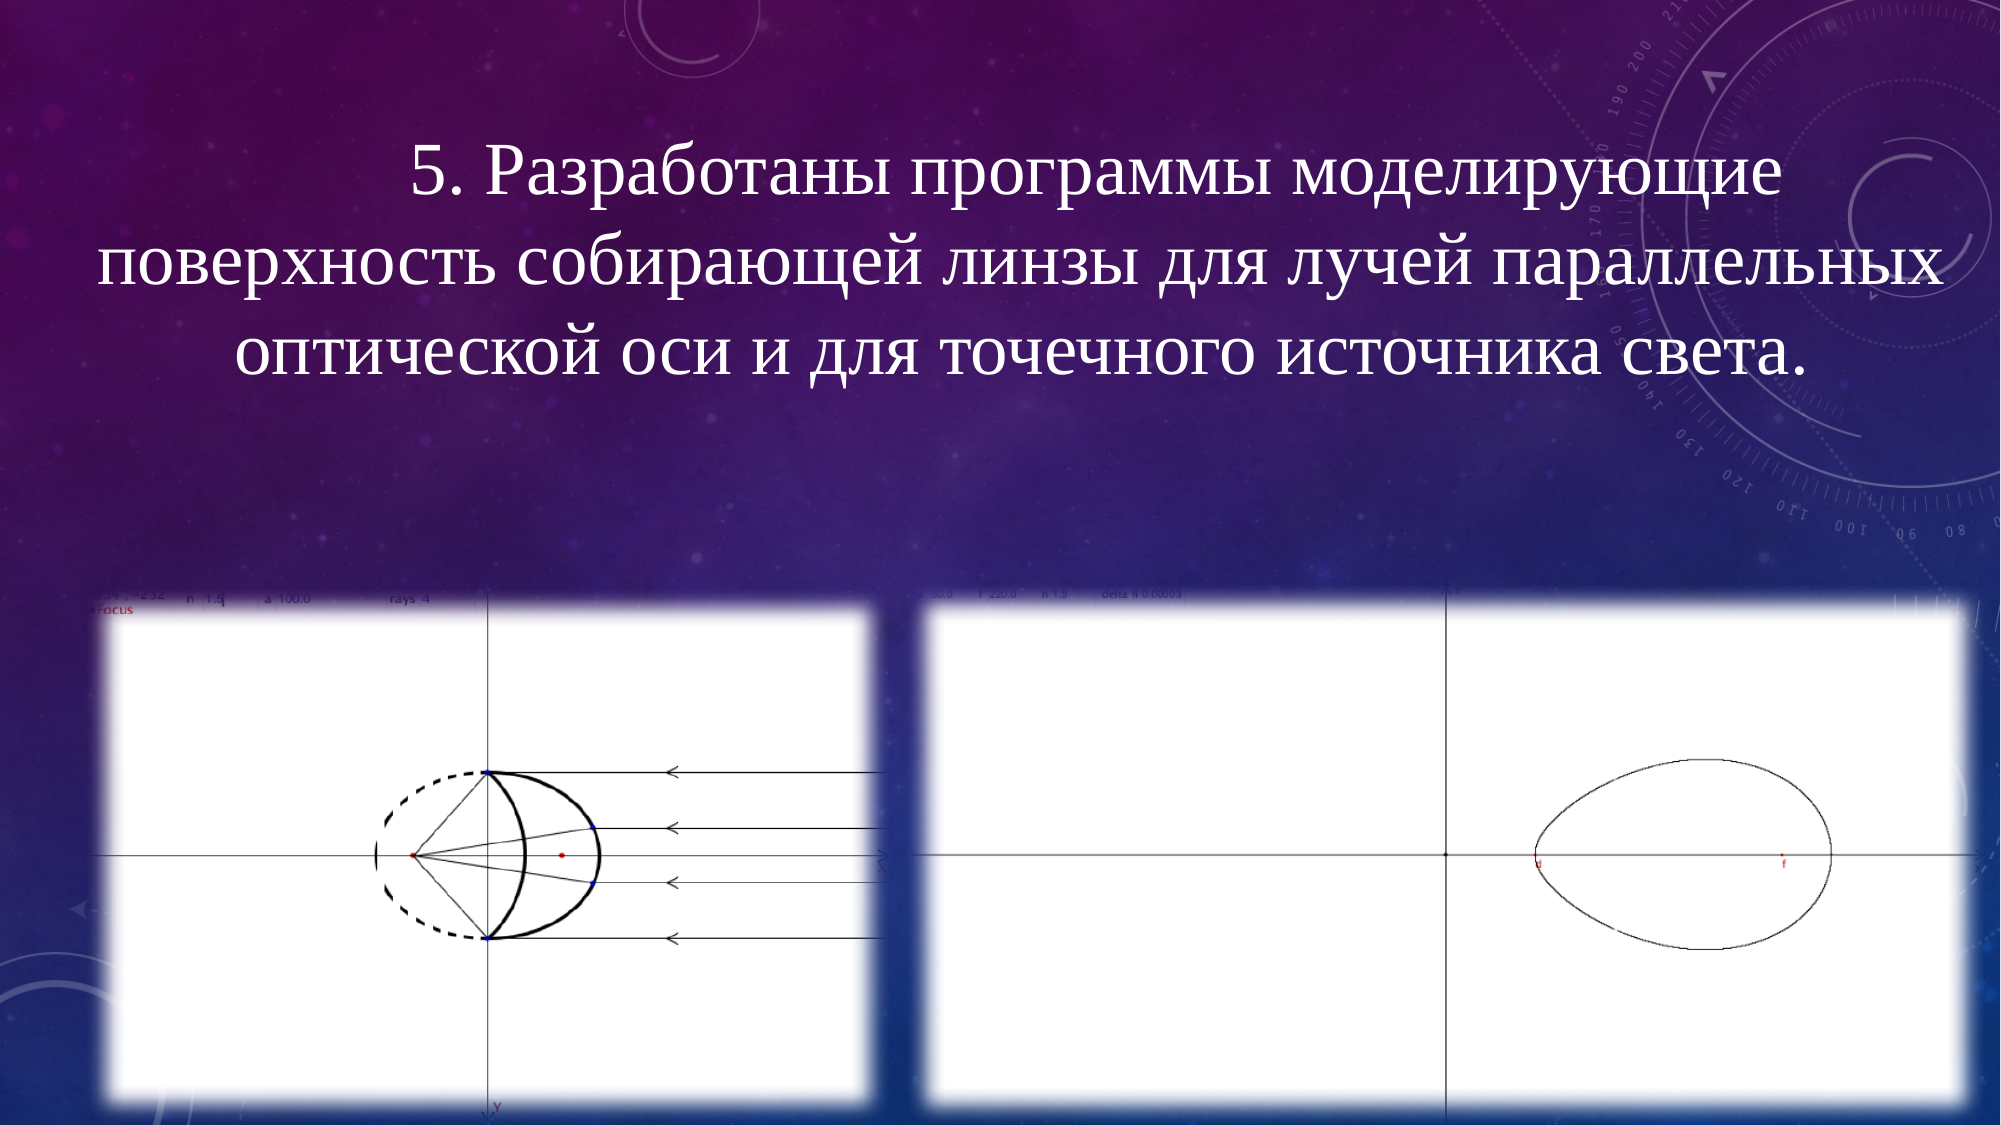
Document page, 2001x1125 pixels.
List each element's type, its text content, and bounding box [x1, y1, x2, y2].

list 5. Разработаны программы моделирующие поверхность собирающей линзы для лучей параллельных оптической оси и для точечного источника света. [45, 103, 2000, 405]
picture [0, 0, 2001, 1125]
